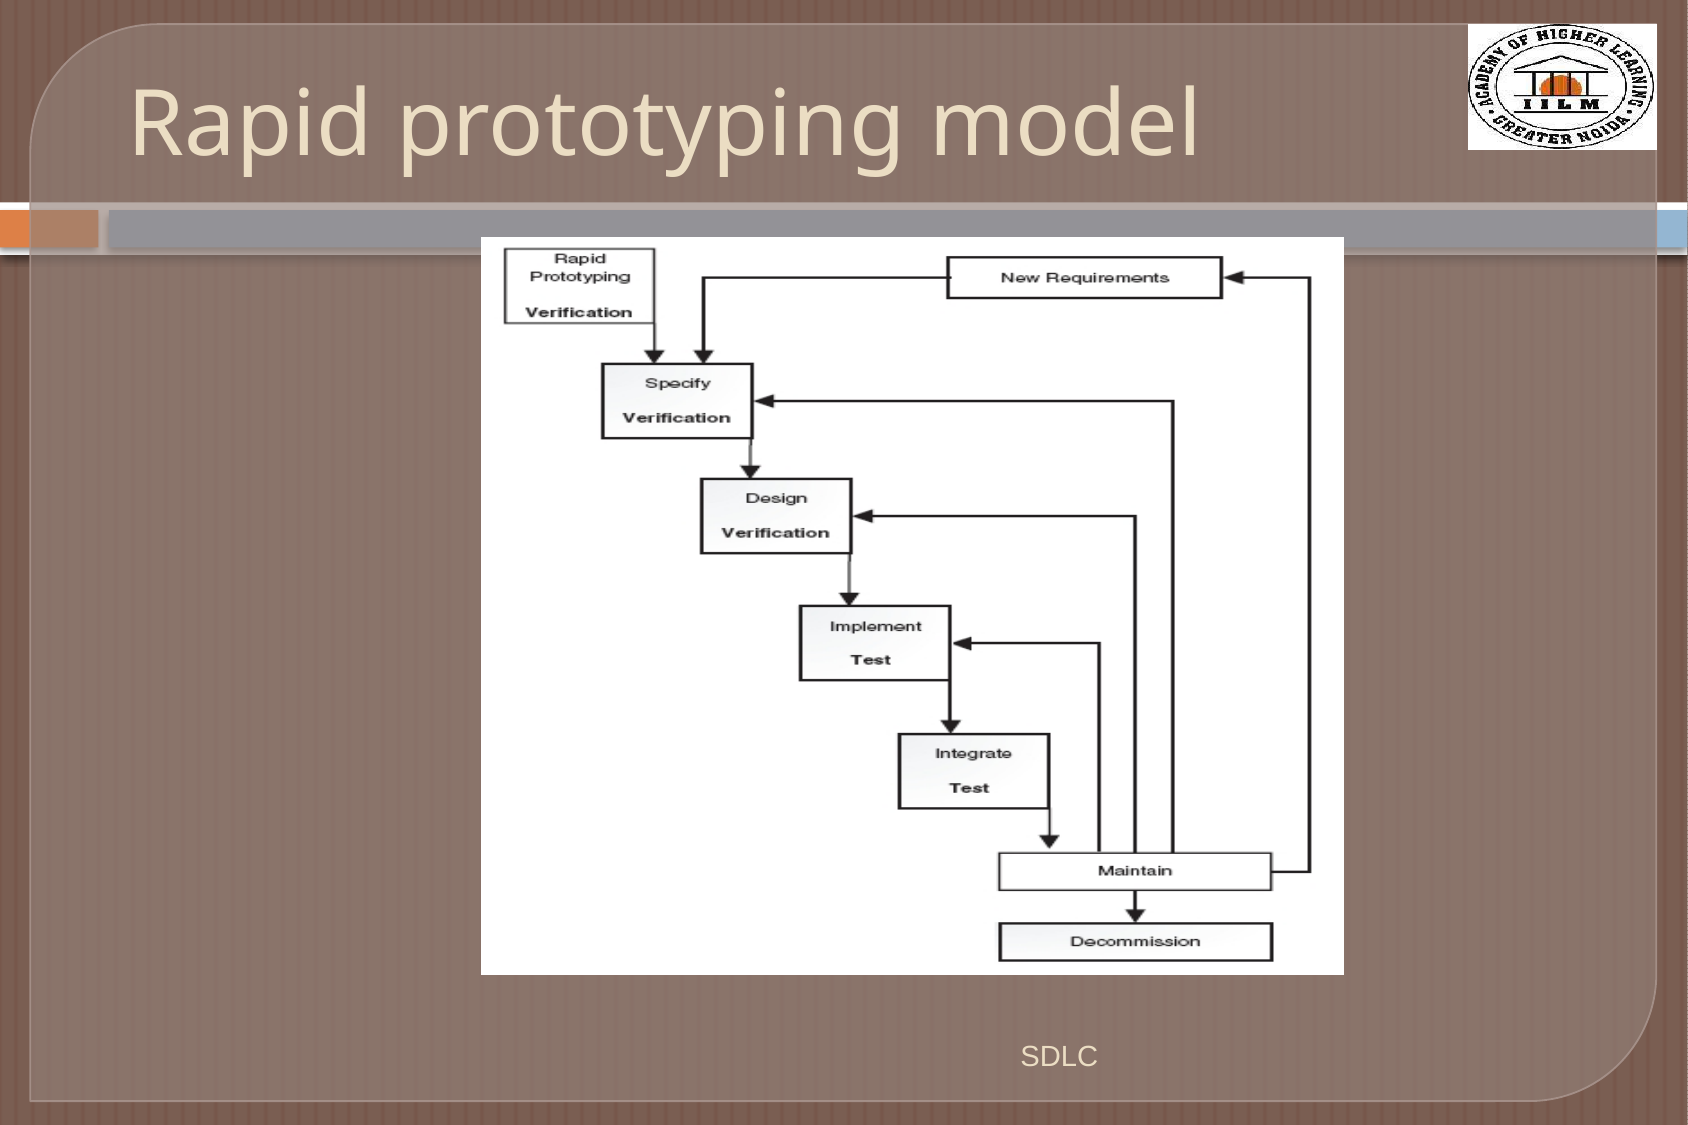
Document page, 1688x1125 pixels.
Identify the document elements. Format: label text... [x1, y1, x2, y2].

picture [1468, 24, 1657, 151]
picture [480, 237, 1345, 975]
title Rapid prototyping model [113, 37, 1618, 200]
footer SDLC [112, 1024, 1113, 1085]
